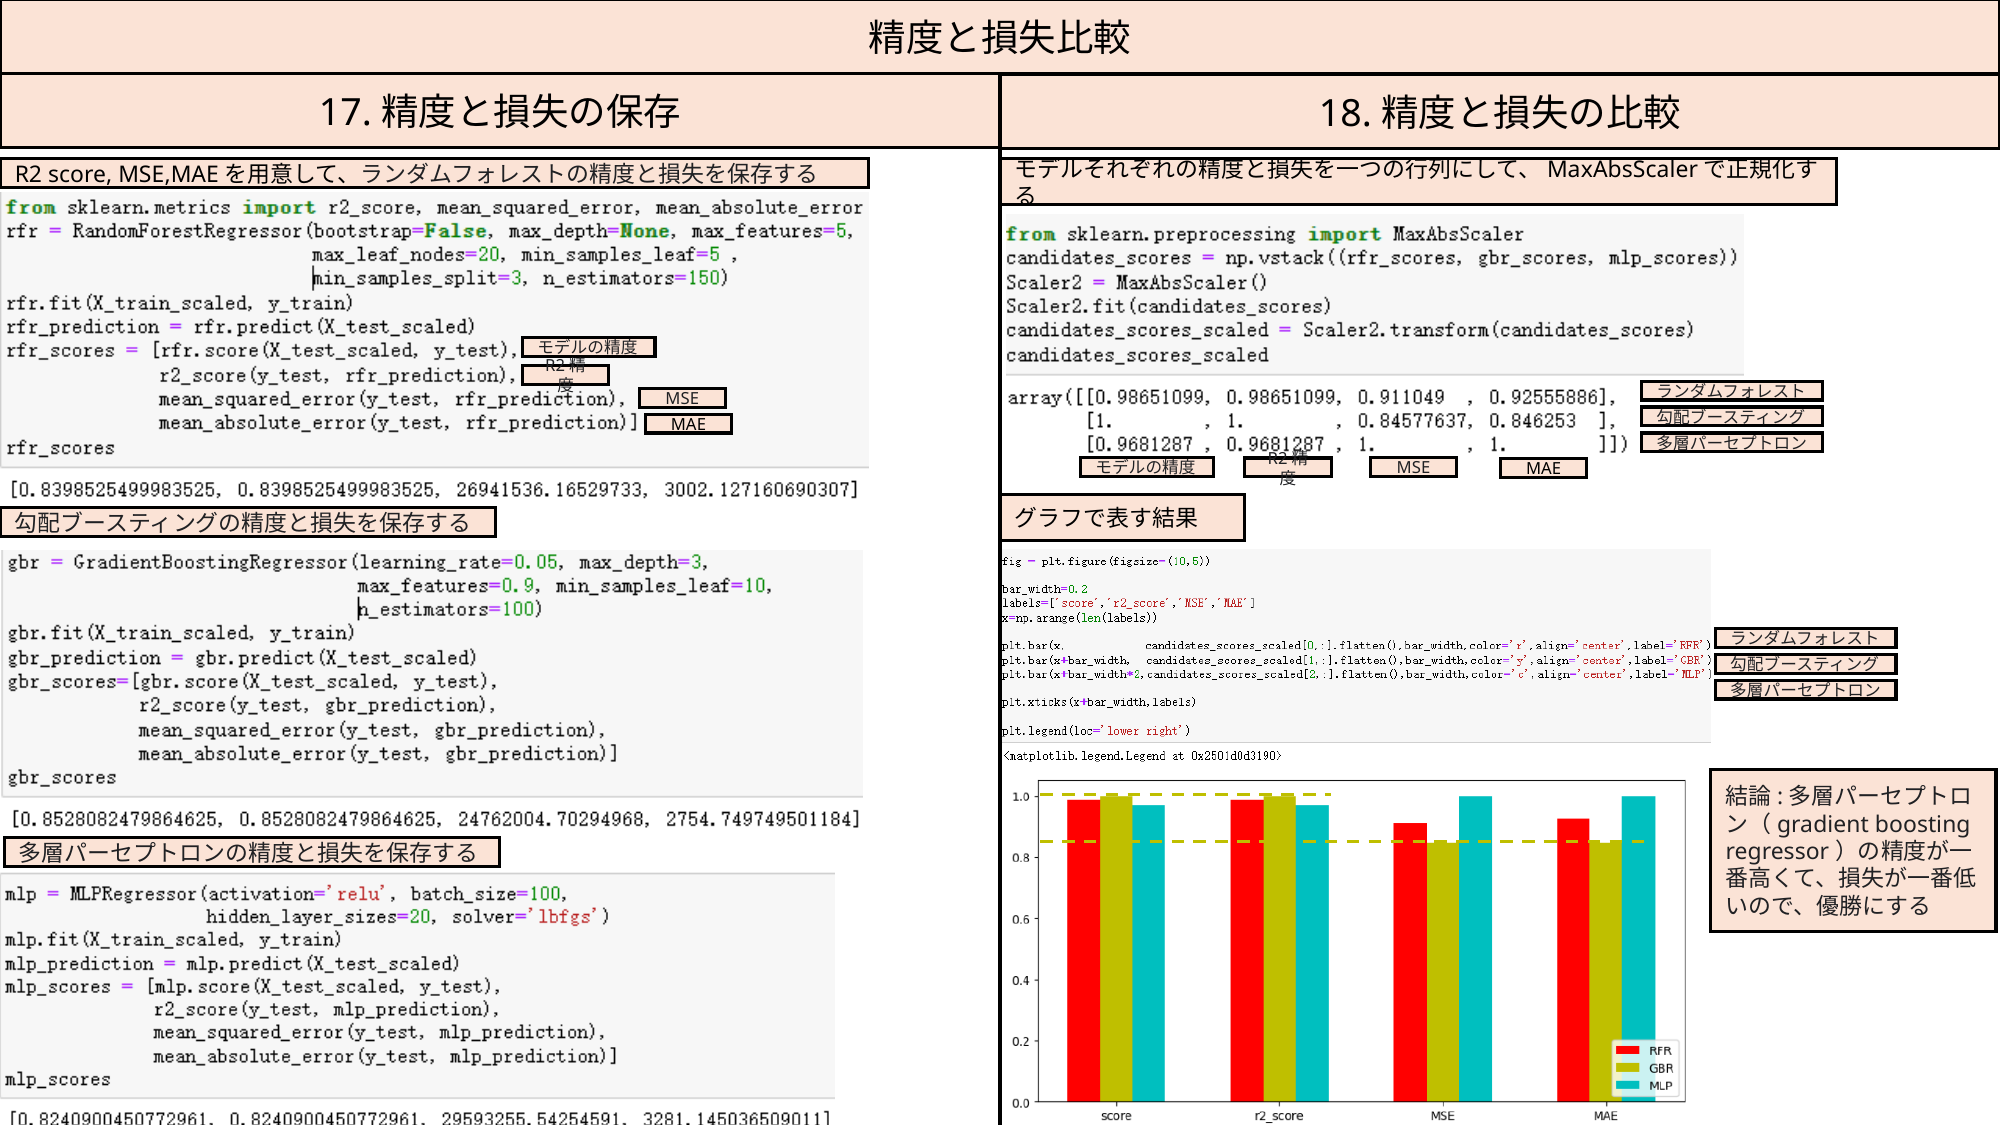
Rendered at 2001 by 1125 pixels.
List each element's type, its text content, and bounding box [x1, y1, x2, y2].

text_box 勾配ブースティング [1714, 653, 1898, 675]
text_box R2 score, MSE,MAEを用意して、ランダムフォレストの精度と損失を保存する [0, 157, 870, 189]
picture [0, 550, 864, 835]
text_box 18.精度と損失の比較 [1002, 73, 2000, 150]
text_box ランダムフォレスト [1714, 627, 1898, 649]
text_box 勾配ブースティング [1745, 405, 1824, 427]
text_box 勾配ブースティングの精度と損失を保存する [0, 506, 497, 538]
text_box モデルそれぞれの精度と損失を一つの行列にして、MaxAbsScalerで正規化する [1002, 157, 1838, 206]
text_box MSE [1369, 467, 1458, 478]
text_box 17.精度と損失の保存 [0, 72, 999, 149]
text_box グラフで表す結果 [1002, 493, 1246, 542]
text_box 結論:多層パーセプトロン（gradient boosting regressor）の精度が一番高くて、損失が一番低いので、優勝にする [1712, 768, 1998, 933]
picture [0, 869, 836, 1125]
text_box R2精度 [1243, 467, 1333, 478]
picture [1005, 214, 1745, 467]
text_box 多層パーセプトロン [1714, 679, 1898, 701]
text_box 多層パーセプトロン [1745, 431, 1824, 453]
picture [0, 192, 870, 503]
text_box モデルの精度 [1079, 467, 1215, 478]
text_box 精度と損失比較 [0, 0, 2000, 73]
text_box 多層パーセプトロンの精度と損失を保存する [3, 836, 501, 868]
picture [1001, 548, 1712, 1125]
text_box MAE [1499, 467, 1588, 479]
text_box ランダムフォレスト [1745, 380, 1824, 402]
